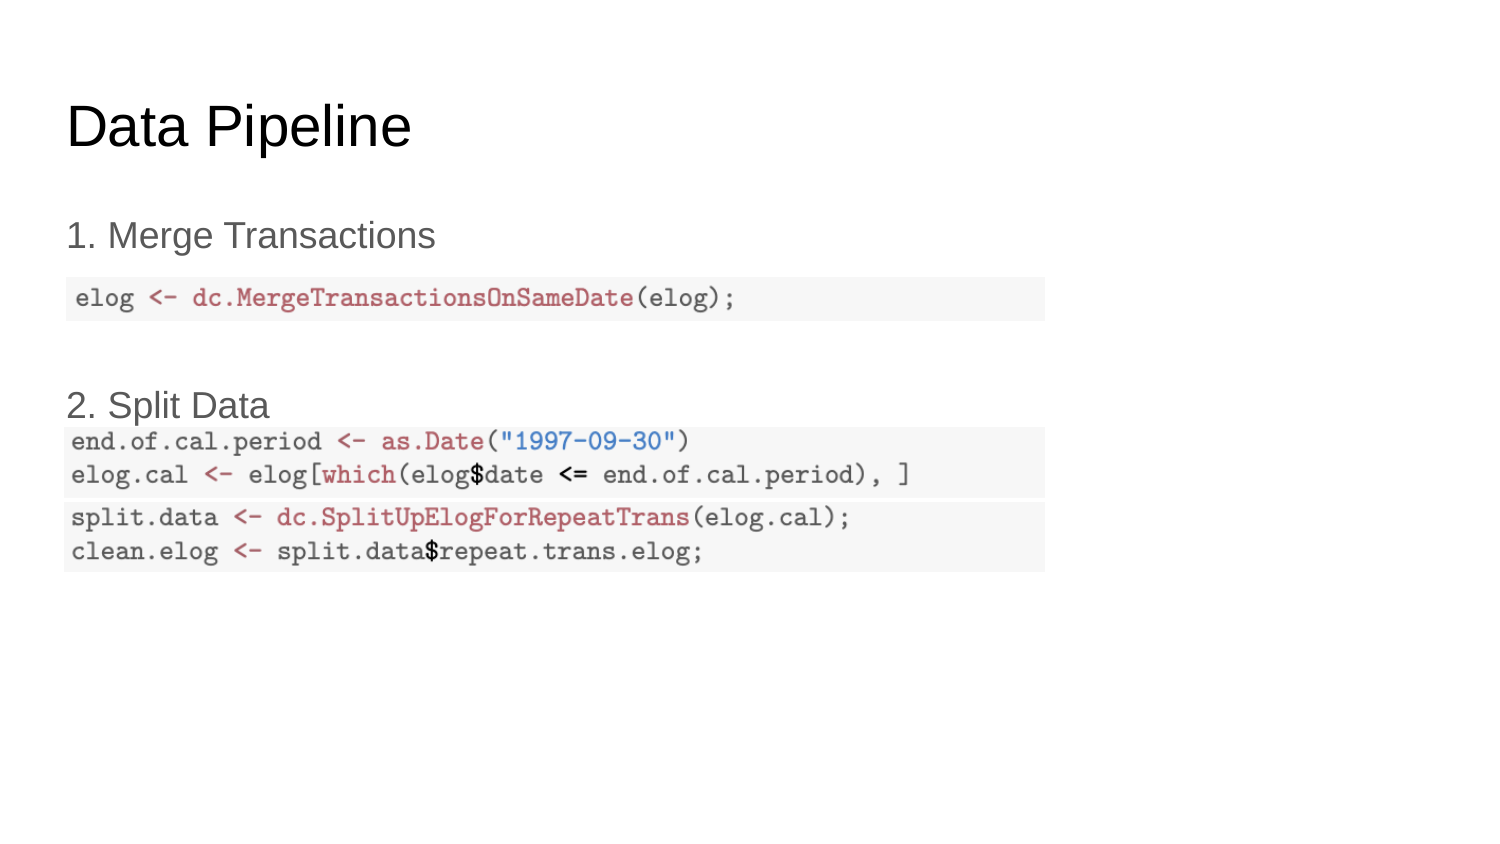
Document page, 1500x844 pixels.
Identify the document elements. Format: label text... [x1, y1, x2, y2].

title Data Pipeline [51, 72, 1449, 167]
list 1. Merge Transactions 2. Split Data [51, 189, 1449, 750]
picture [63, 427, 1045, 573]
picture [63, 276, 1045, 321]
